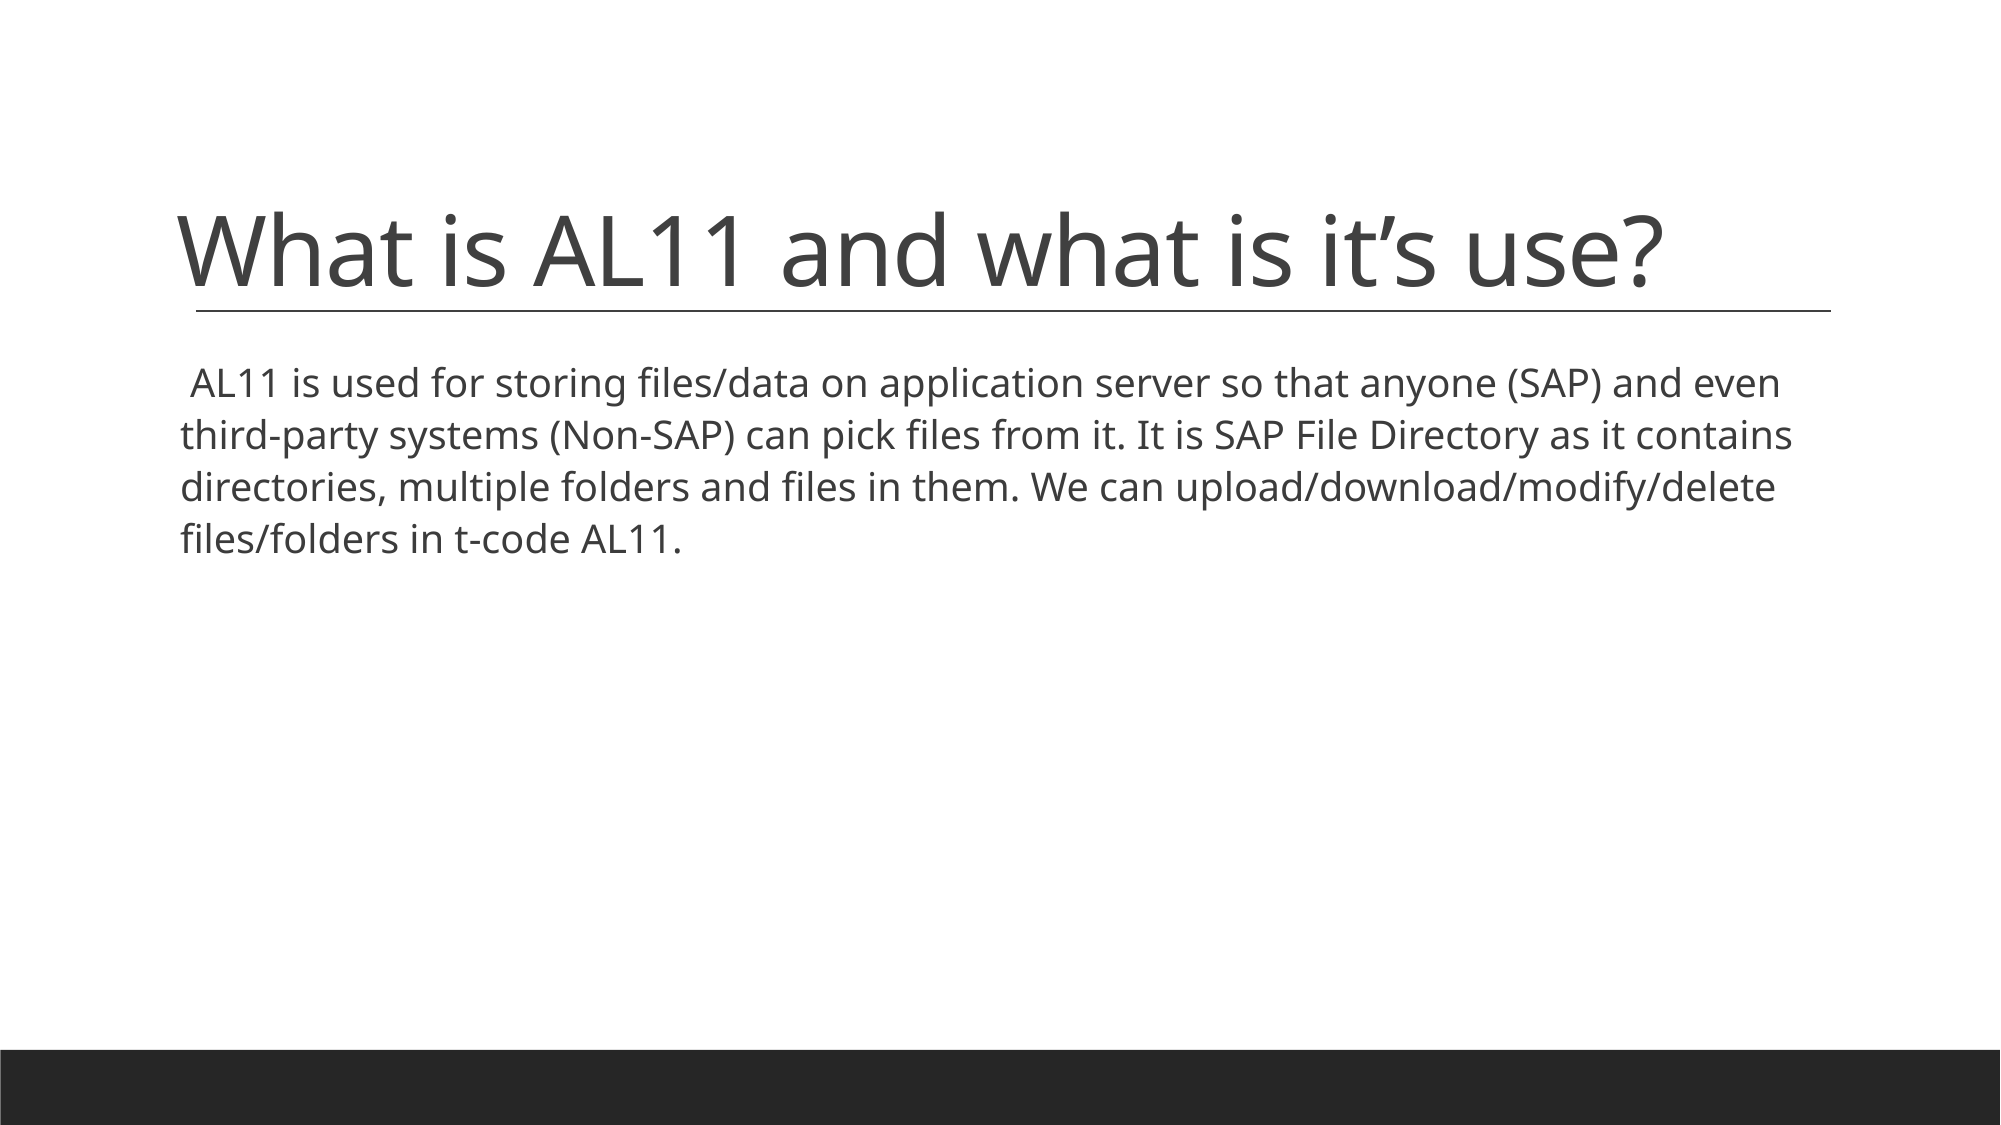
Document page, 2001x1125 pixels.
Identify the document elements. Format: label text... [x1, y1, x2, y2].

title What is AL11 and what is it’s use? [161, 76, 1812, 315]
list AL11 is used for storing files/data on application server so that anyone (SAP) and even third-party systems (Non-SAP) can pick files from it. It is SAP File Directory as it contains directories, multiple folders and files in them. We can upload/download/modify/delete files/folders in t-code AL11. [180, 345, 1830, 677]
